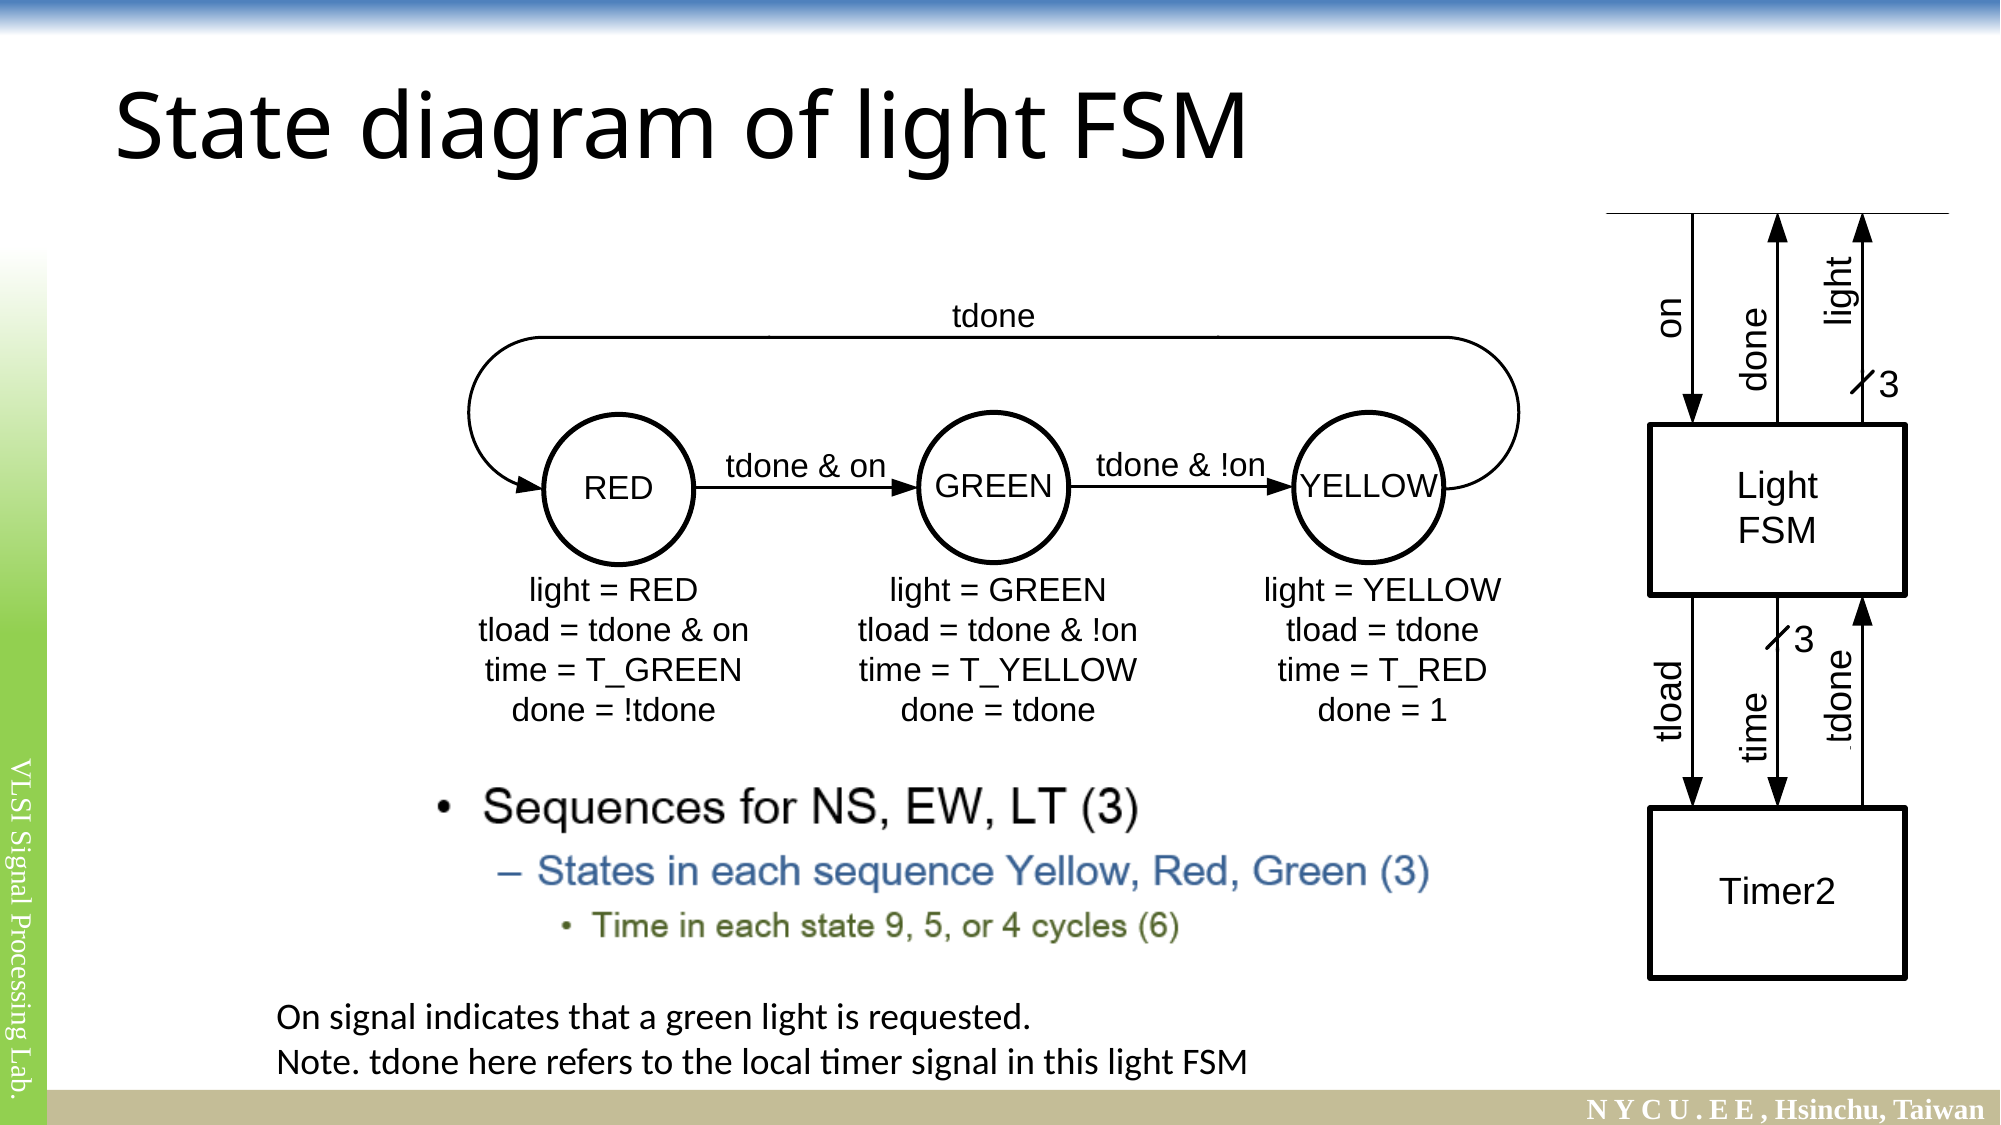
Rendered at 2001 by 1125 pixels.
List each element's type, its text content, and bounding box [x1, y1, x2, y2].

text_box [462, 287, 1526, 737]
title State diagram of light FSM [99, 44, 1901, 200]
picture [432, 786, 1499, 950]
text_box On signal indicates that a green light is requested. Note. tdone here refers to the local timer signal in this light FSM [261, 984, 1265, 1090]
picture [1566, 213, 1969, 985]
